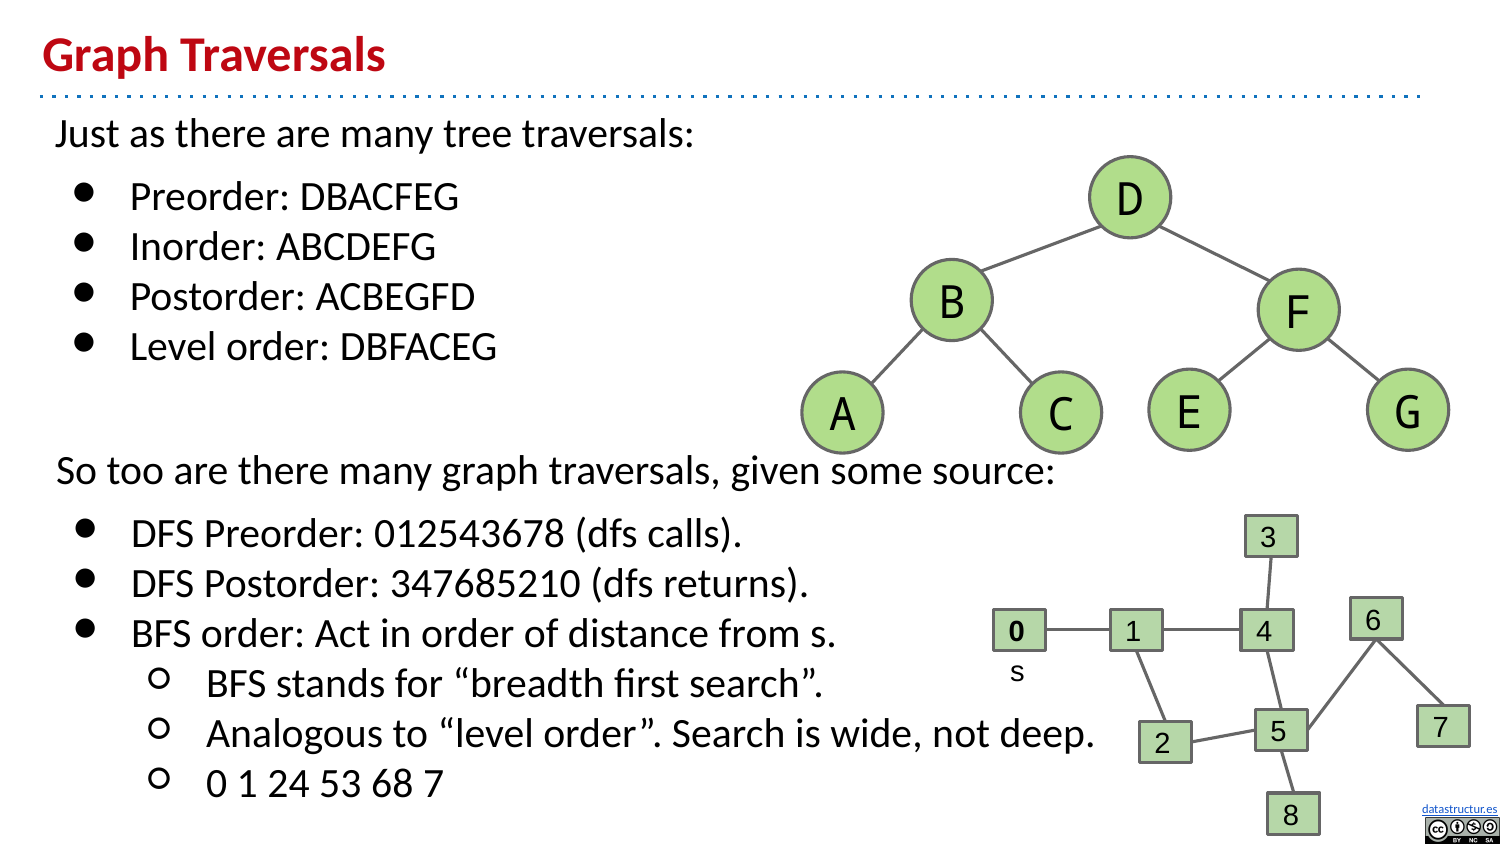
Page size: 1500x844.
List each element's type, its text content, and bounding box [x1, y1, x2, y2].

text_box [1217, 338, 1271, 382]
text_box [980, 328, 1033, 385]
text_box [993, 515, 1471, 835]
text_box G [1367, 369, 1449, 451]
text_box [870, 328, 924, 385]
picture [1425, 817, 1500, 844]
text_box F [1258, 269, 1340, 351]
text_box C [1020, 371, 1102, 427]
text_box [980, 225, 1102, 272]
text_box So too are there many graph traversals, given some source: DFS Preorder: 012543678 (dfs calls). DFS Postorder: 347685210 (dfs returns). BFS order: Act in order of distance from s. BFS stands for “breadth first search”. Analogous to “level order”. Search is wide, not deep. 0 1 24 53 68 7 [41, 427, 1149, 826]
text_box A [801, 371, 884, 427]
title Graph Traversals [27, 15, 1378, 97]
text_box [1327, 338, 1380, 382]
text_box B [911, 259, 993, 341]
text_box E [1148, 369, 1231, 451]
list Just as there are many tree traversals: Preorder: DBACFEG Inorder: ABCDEFG Postorder: ACBEGFD Level order: DBFACEG [39, 91, 1425, 478]
text_box D [1089, 156, 1171, 238]
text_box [1158, 225, 1271, 282]
